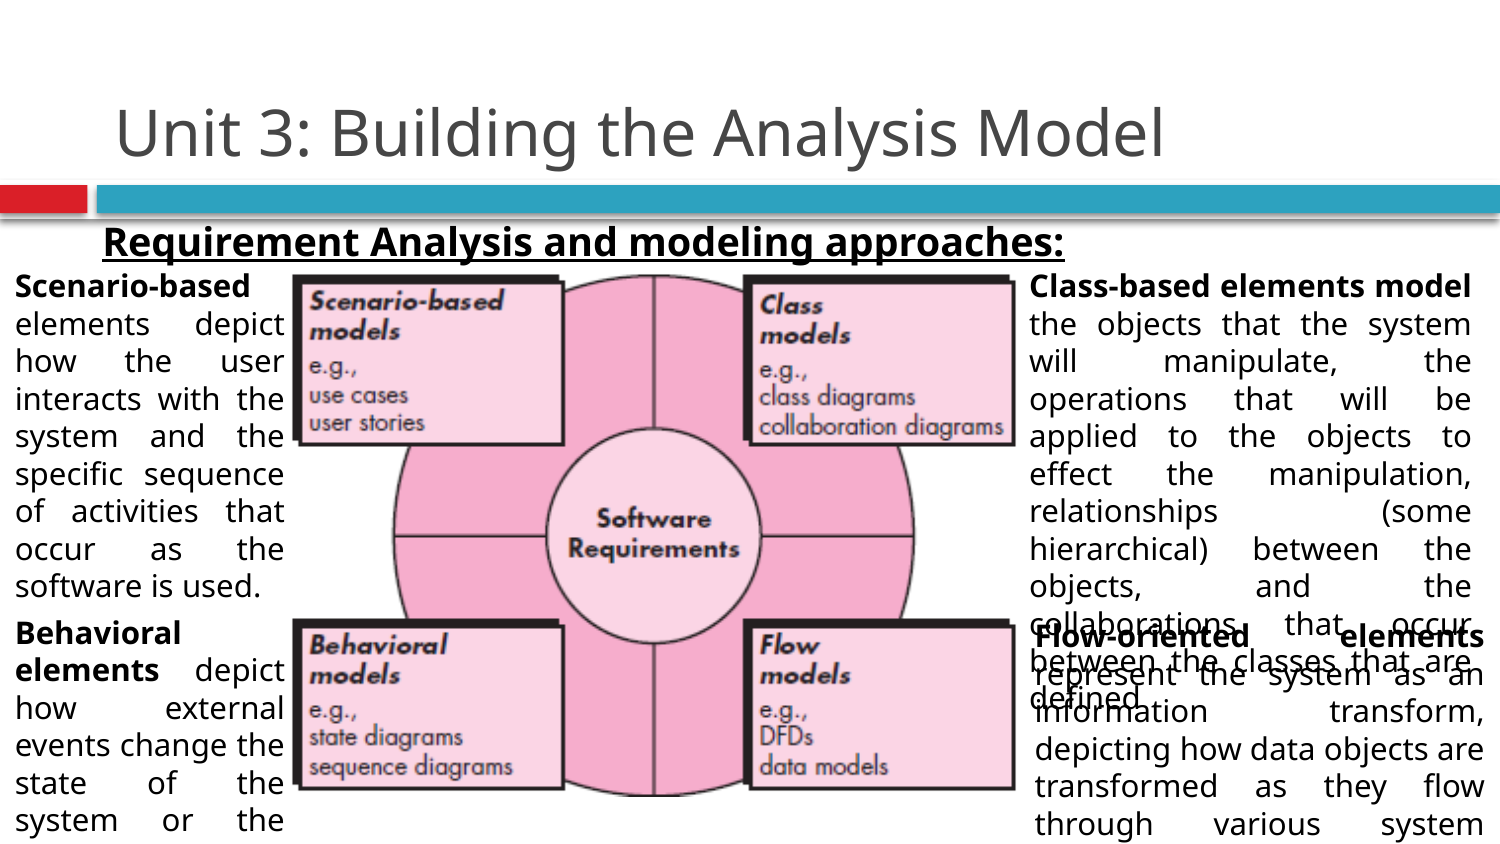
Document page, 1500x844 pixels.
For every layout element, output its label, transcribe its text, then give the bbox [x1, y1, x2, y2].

list Class-based elements model the objects that the system will manipulate, the operations that will be applied to the objects to effect the manipulation, relationships (some hierarchical) between the objects, and the collaborations that occur between the classes that are defined [1014, 259, 1488, 609]
list Scenario-based elements depict how the user interacts with the system and the specific sequence of activities that occur as the software is used. [0, 259, 300, 572]
list Flow-oriented elements represent the system as an information transform, depicting how data objects are transformed as they flow through various system functions. [1019, 609, 1500, 844]
list Behavioral elements depict how external events change the state of the system or the classes that reside within it [0, 605, 300, 844]
list Requirement Analysis and modeling approaches: [87, 209, 1475, 270]
picture [287, 271, 1020, 798]
title Unit 3: Building the Analysis Model [99, 46, 1438, 177]
